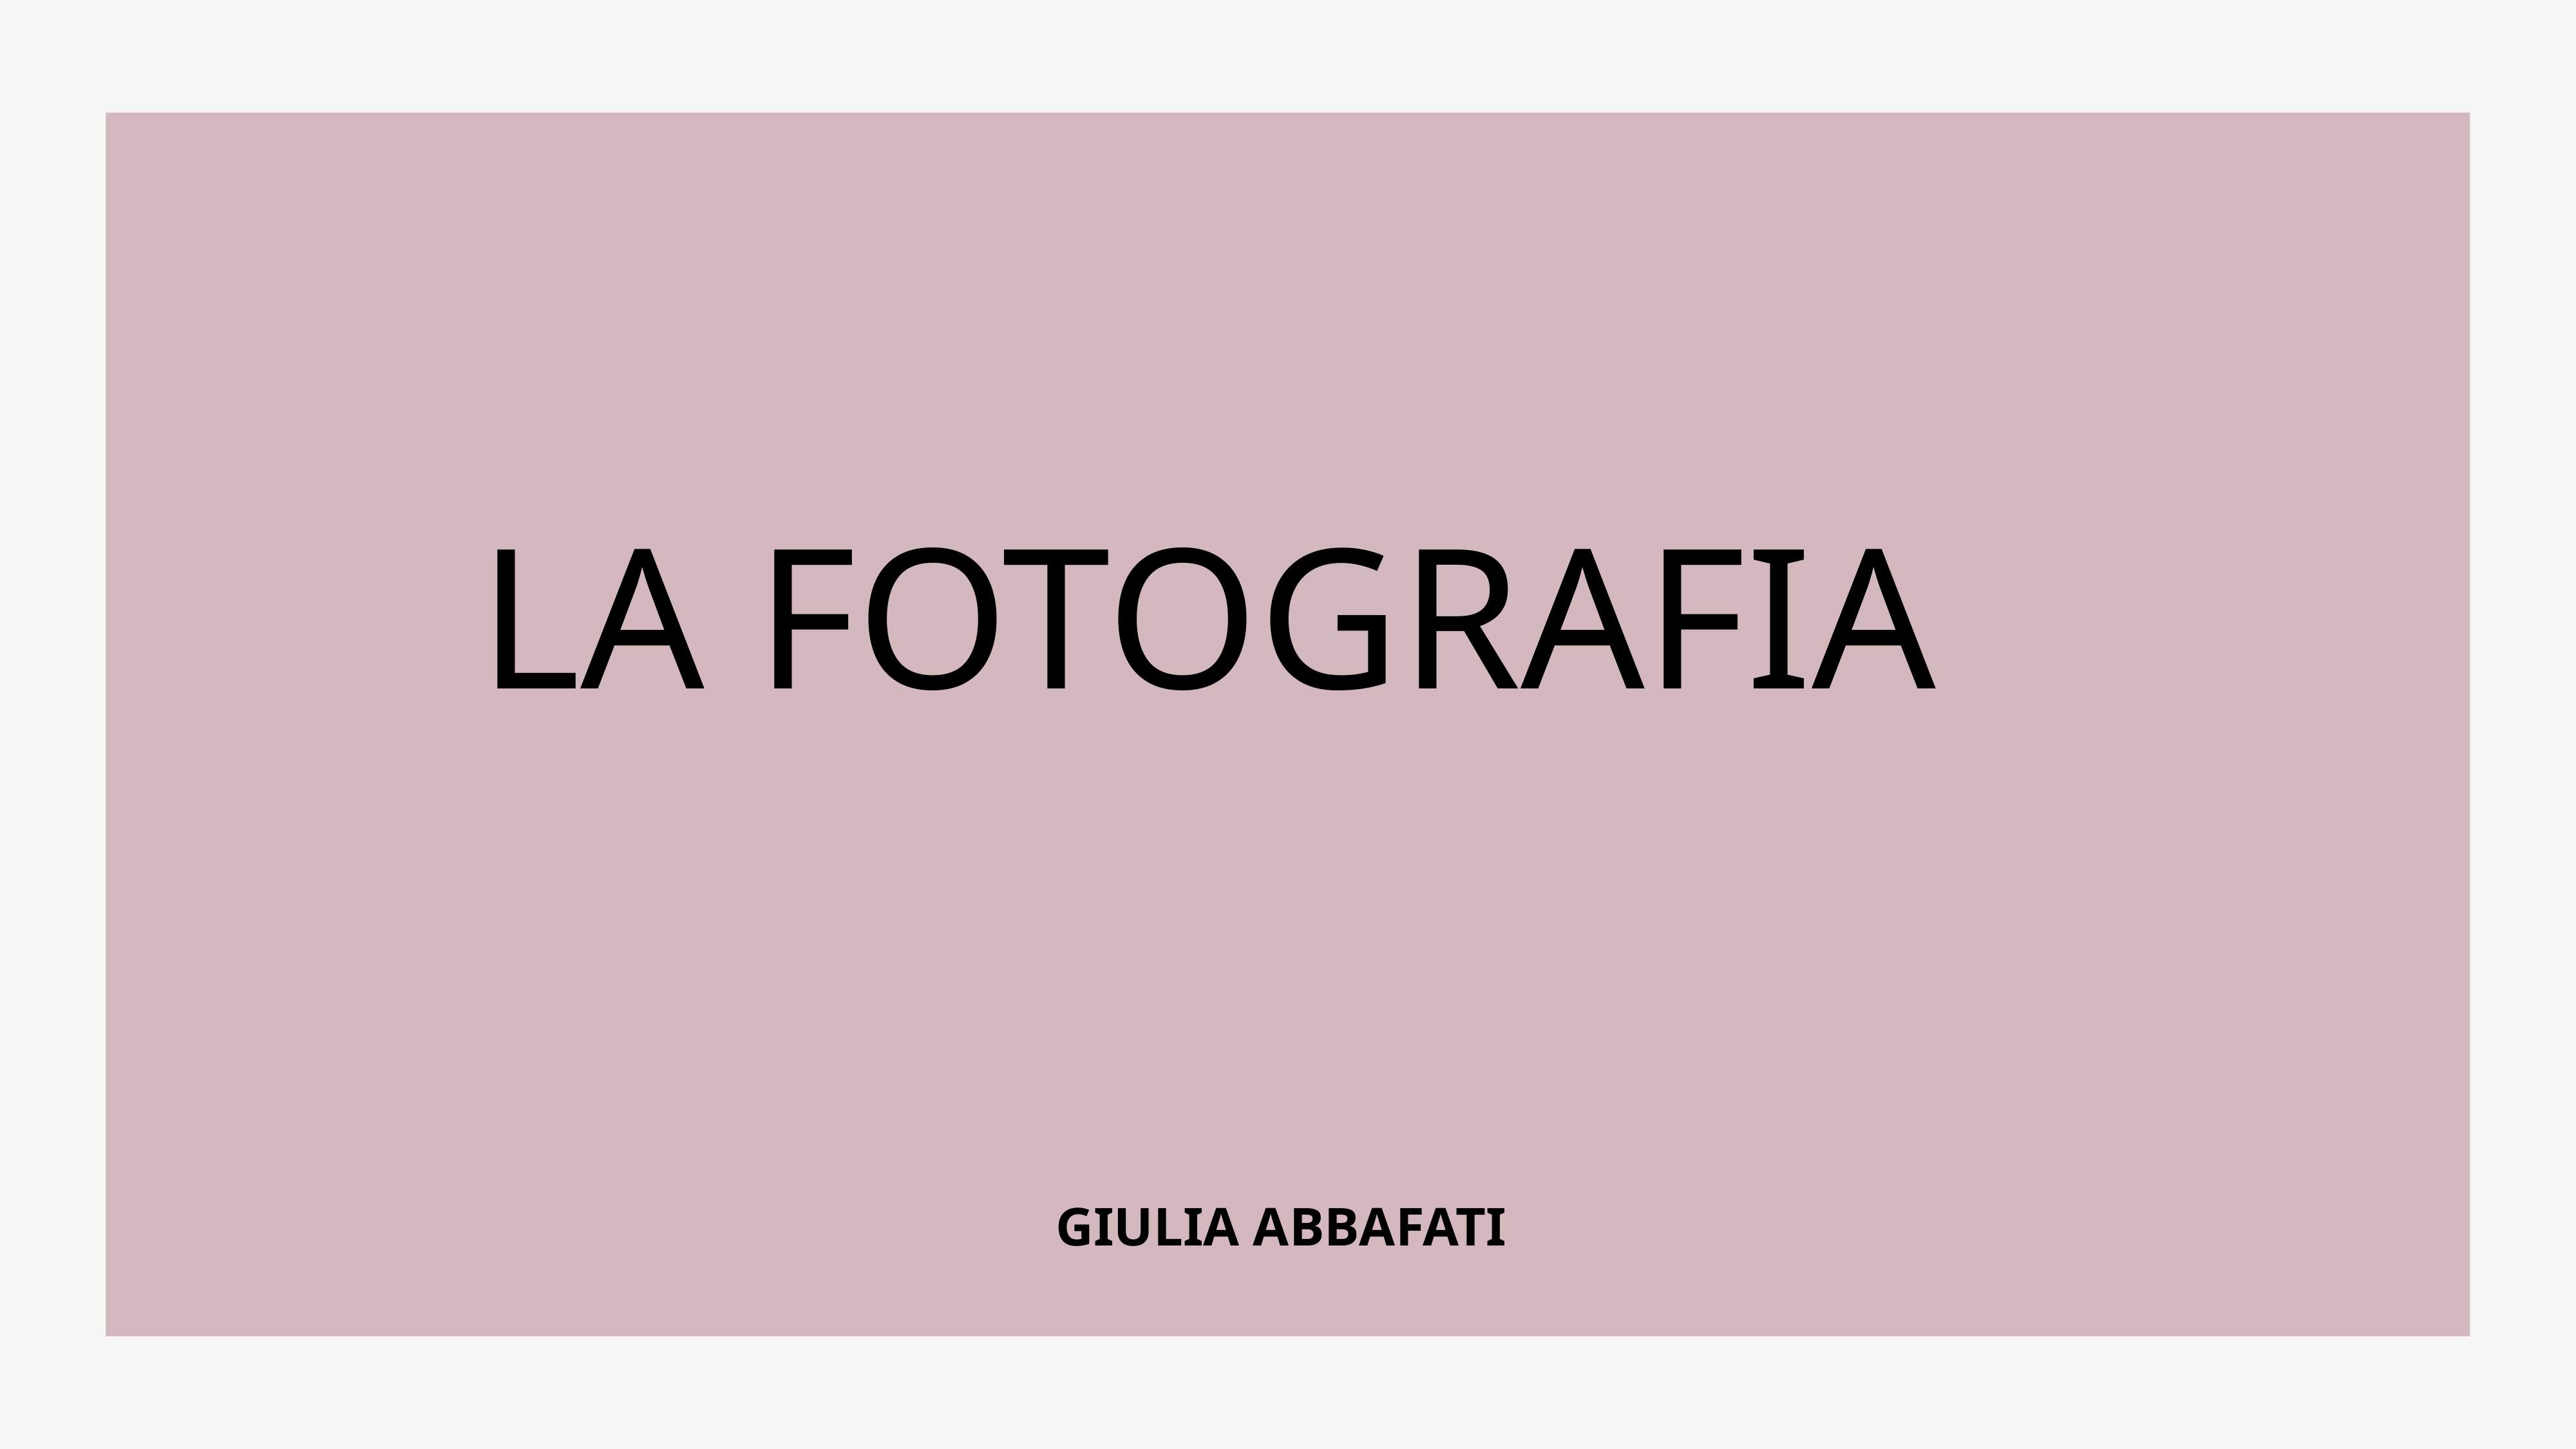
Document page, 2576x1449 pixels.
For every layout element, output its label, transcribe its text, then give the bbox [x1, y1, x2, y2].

title LA FOTOGRAFIA [137, 165, 2279, 732]
list GIULIA ABBAFATI [216, 1184, 2359, 1274]
